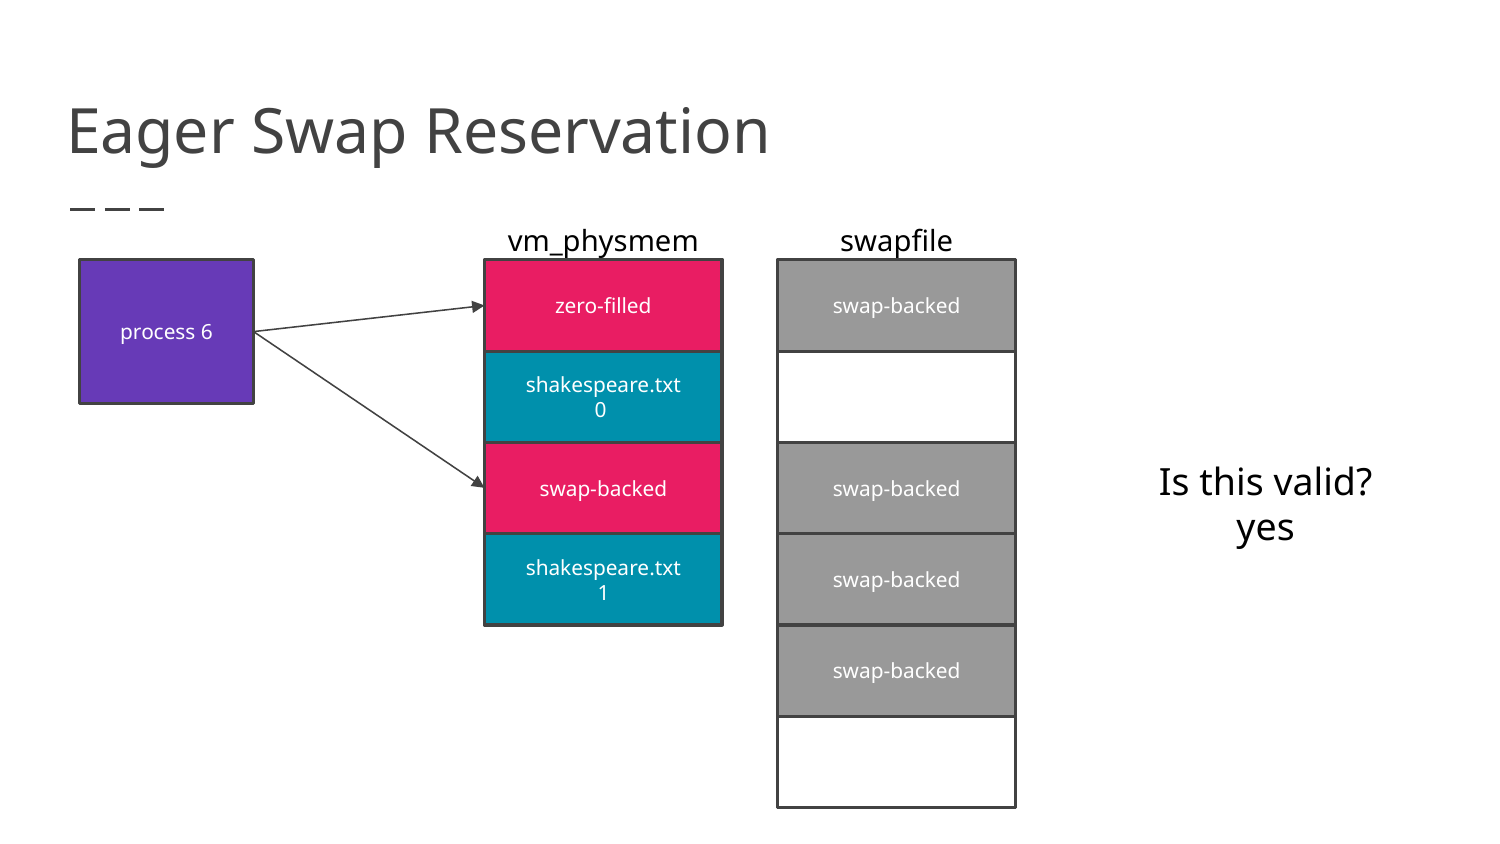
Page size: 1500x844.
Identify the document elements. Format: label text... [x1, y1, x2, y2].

text_box process 6 [79, 259, 254, 404]
text_box vm_physmem [484, 207, 723, 259]
text_box [777, 351, 1016, 442]
text_box [777, 716, 1016, 808]
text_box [253, 305, 485, 331]
text_box Is this valid? yes [1053, 442, 1478, 534]
text_box zero-filled [484, 259, 723, 351]
text_box swap-backed [777, 624, 1016, 716]
title Eager Swap Reservation [51, 61, 1449, 182]
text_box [253, 331, 485, 489]
text_box swap-backed [777, 259, 1016, 351]
text_box swap-backed [777, 442, 1016, 533]
text_box shakespeare.txt 1 [484, 533, 723, 625]
text_box shakespeare.txt 0 [489, 351, 723, 442]
text_box swapfile [777, 207, 1016, 259]
text_box swap-backed [484, 442, 723, 533]
text_box swap-backed [777, 533, 1016, 624]
